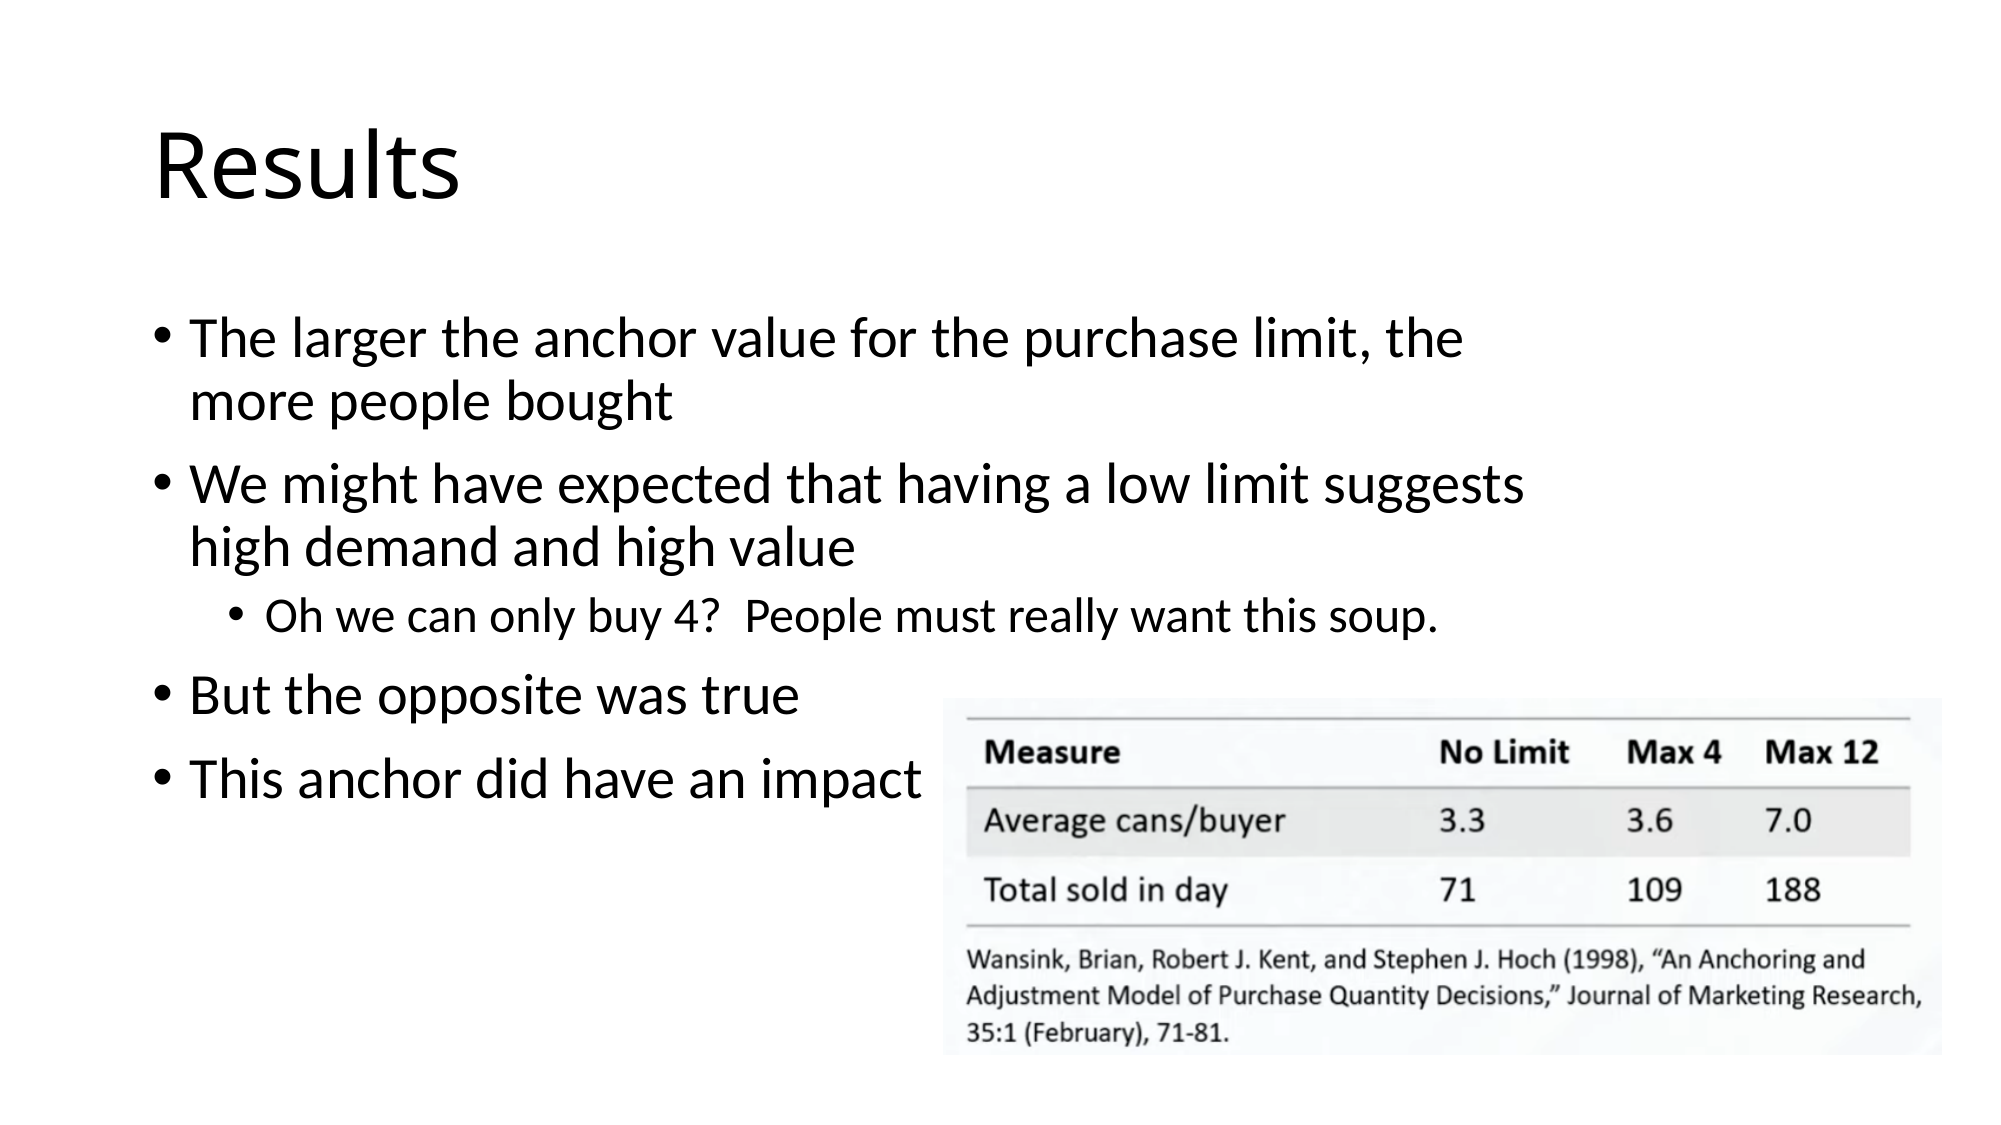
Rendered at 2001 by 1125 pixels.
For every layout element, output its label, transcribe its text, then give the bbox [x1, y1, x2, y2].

picture [943, 697, 1942, 1055]
list The larger the anchor value for the purchase limit, the more people bought We might have expected that having a low limit suggests high demand and high value Oh we can only buy 4? People must really want this soup. But the opposite was true This anchor did have an impact [137, 299, 1562, 1014]
title Results [137, 59, 1863, 278]
